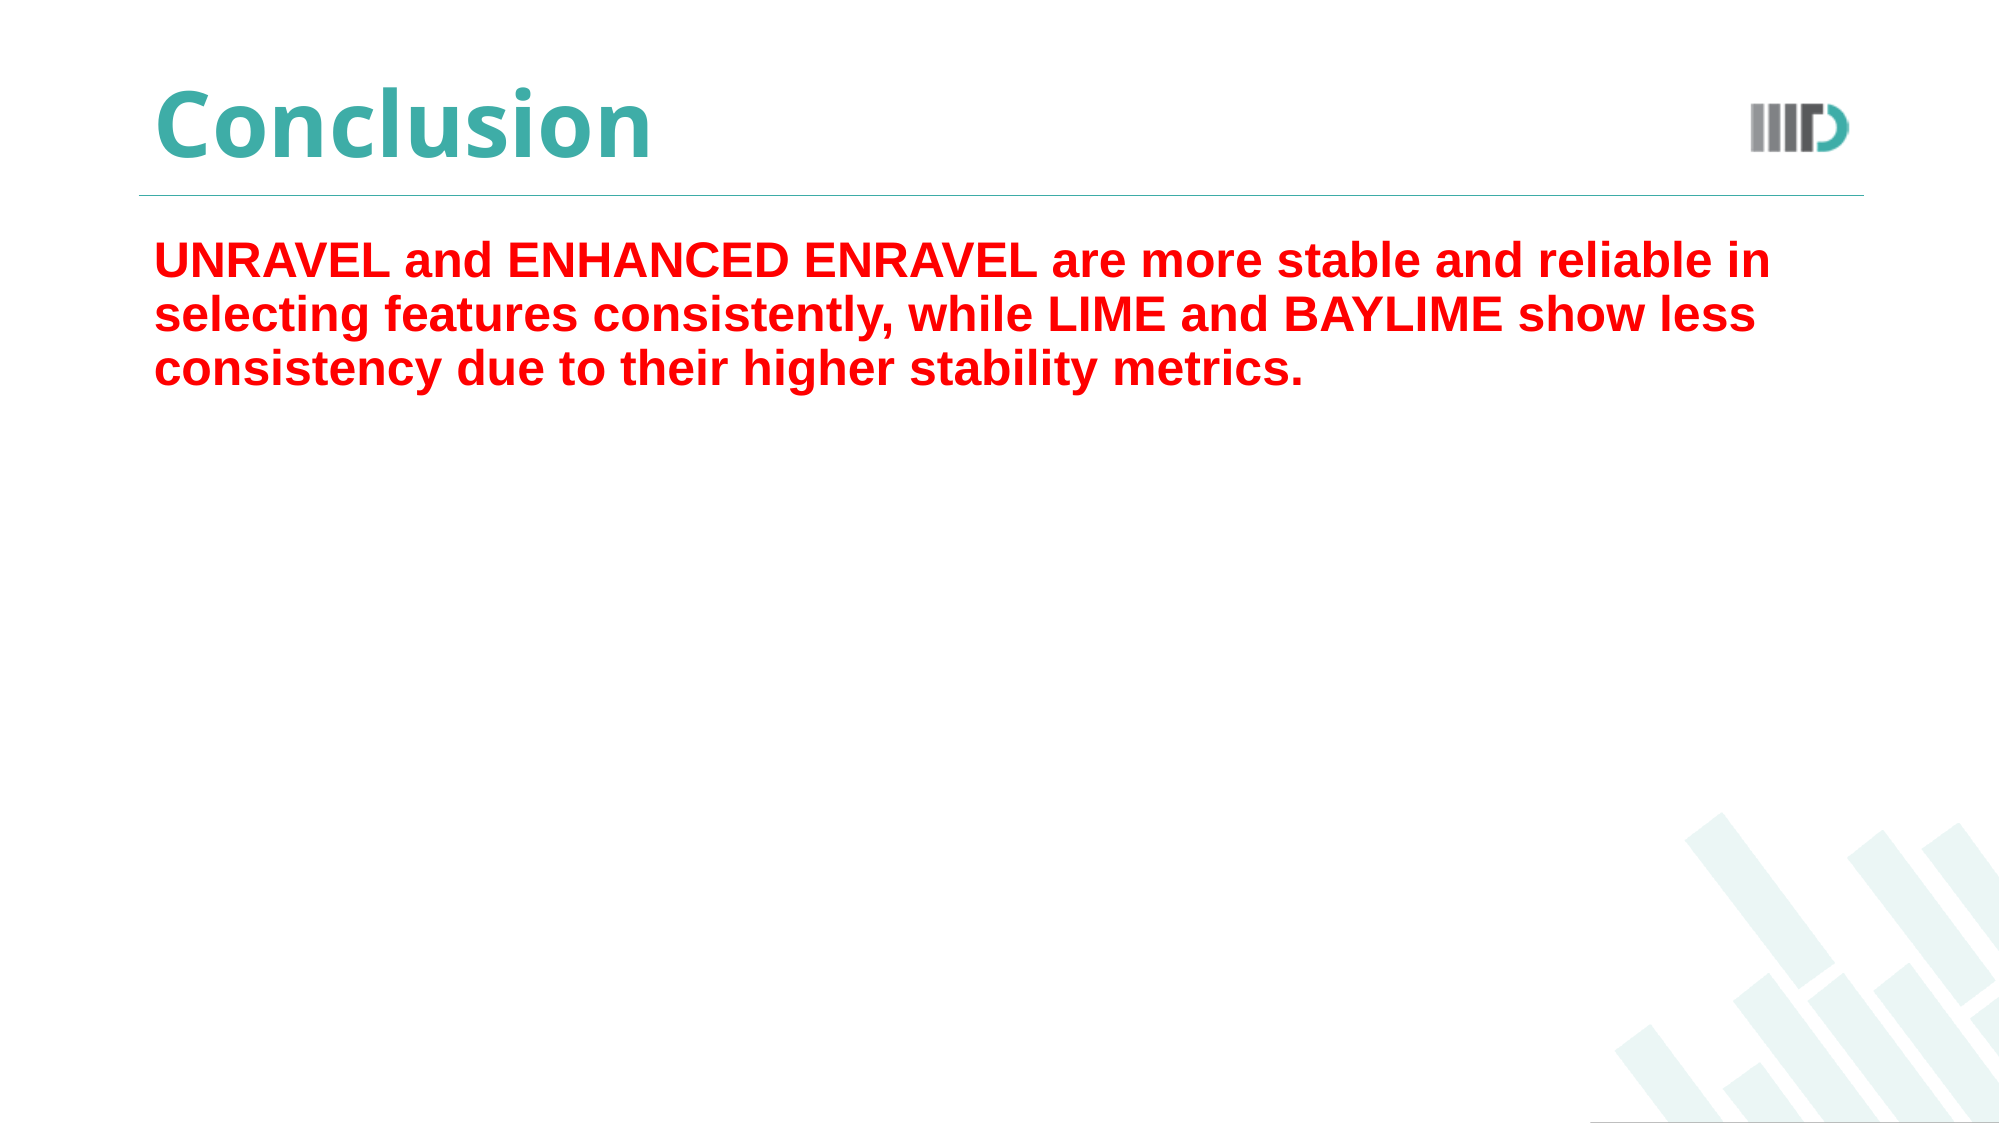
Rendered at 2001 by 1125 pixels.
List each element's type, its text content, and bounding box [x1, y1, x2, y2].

picture [1590, 785, 2000, 1125]
picture [1732, 91, 1864, 165]
title Conclusion [138, 60, 1689, 196]
list UNRAVEL and ENHANCED ENRAVEL are more stable and reliable in selecting features consistently, while LIME and BAYLIME show less consistency due to their higher stability metrics. [138, 226, 1864, 1014]
